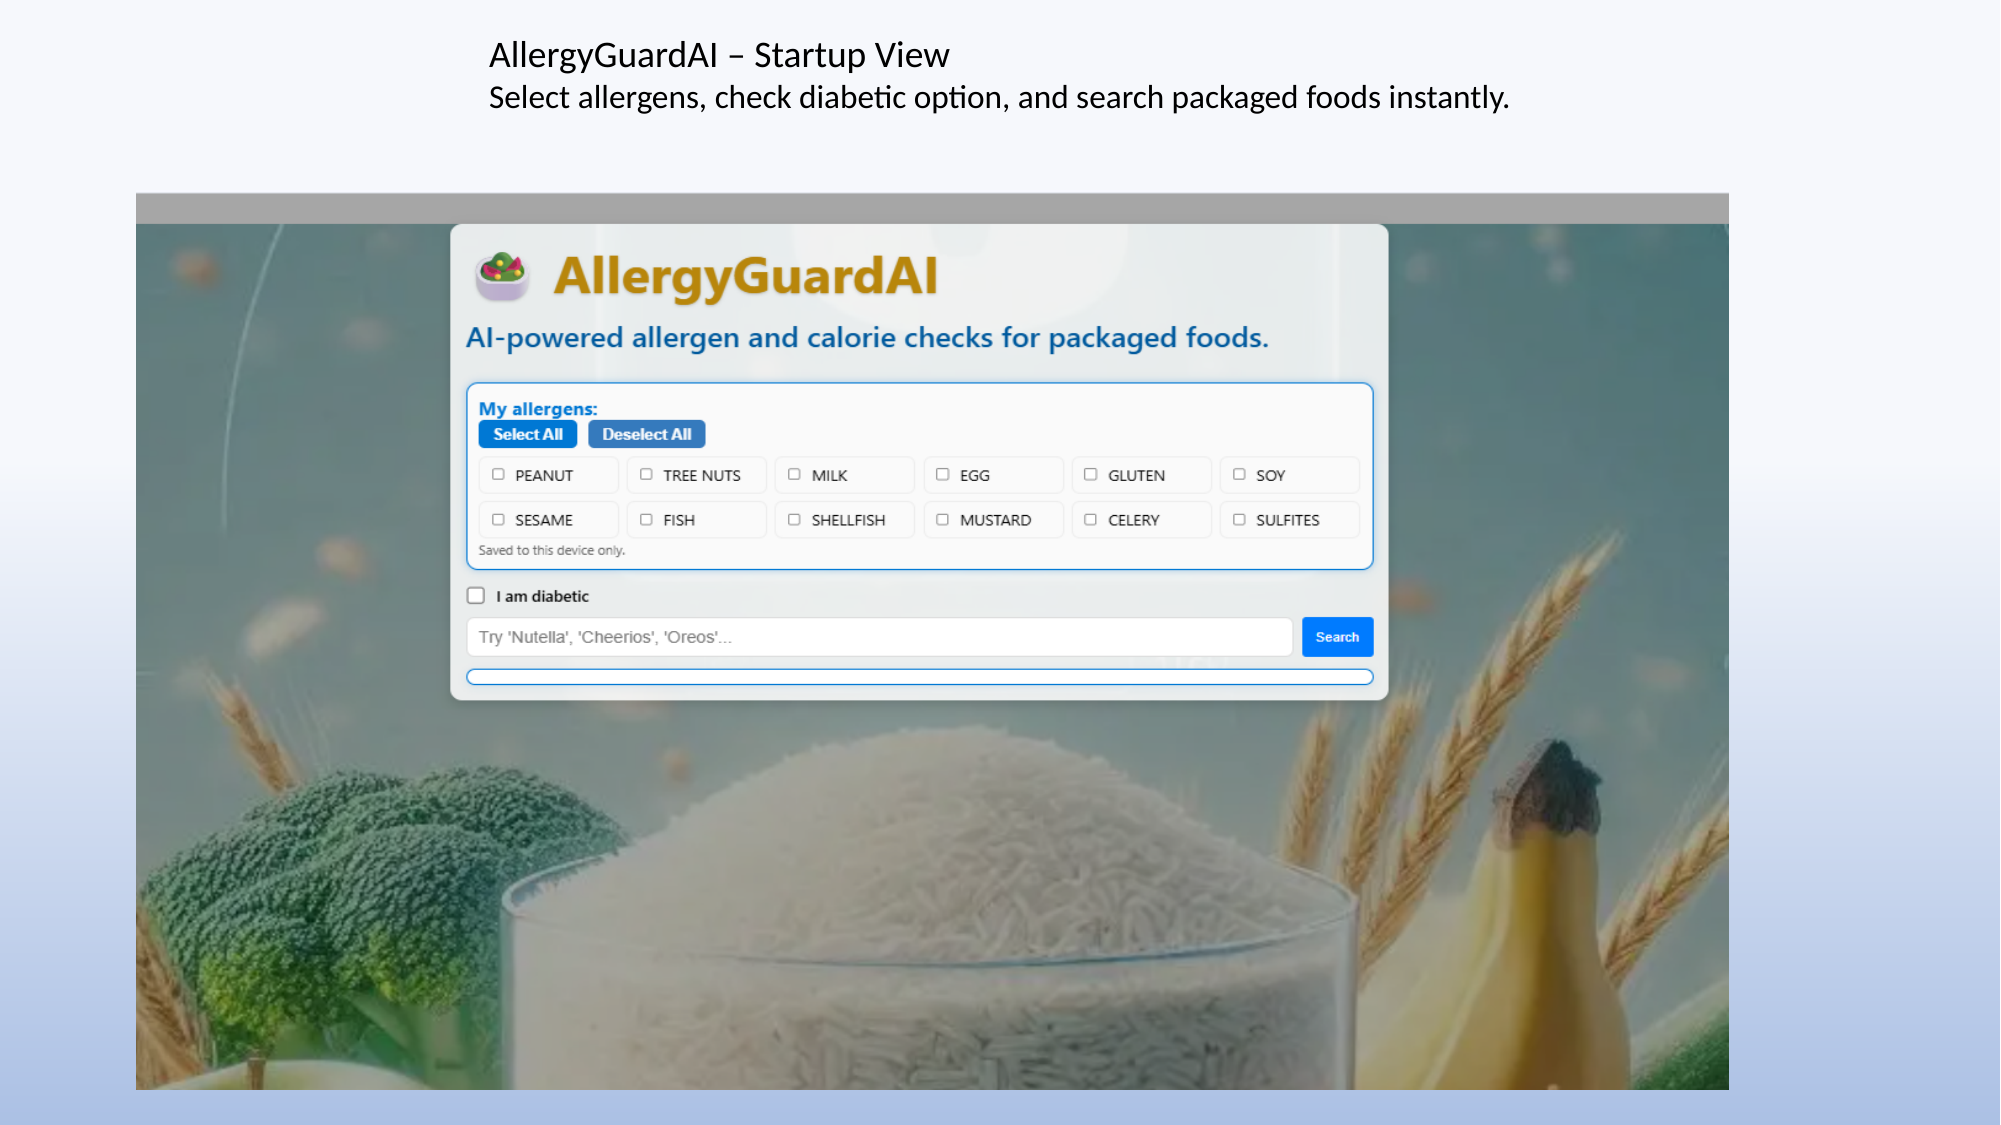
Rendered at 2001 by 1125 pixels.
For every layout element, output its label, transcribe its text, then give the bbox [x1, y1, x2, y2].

picture [136, 190, 1729, 1090]
text_box AllergyGuardAI – Startup View Select allergens, check diabetic option, and search packaged foods instantly. [474, 22, 1555, 123]
